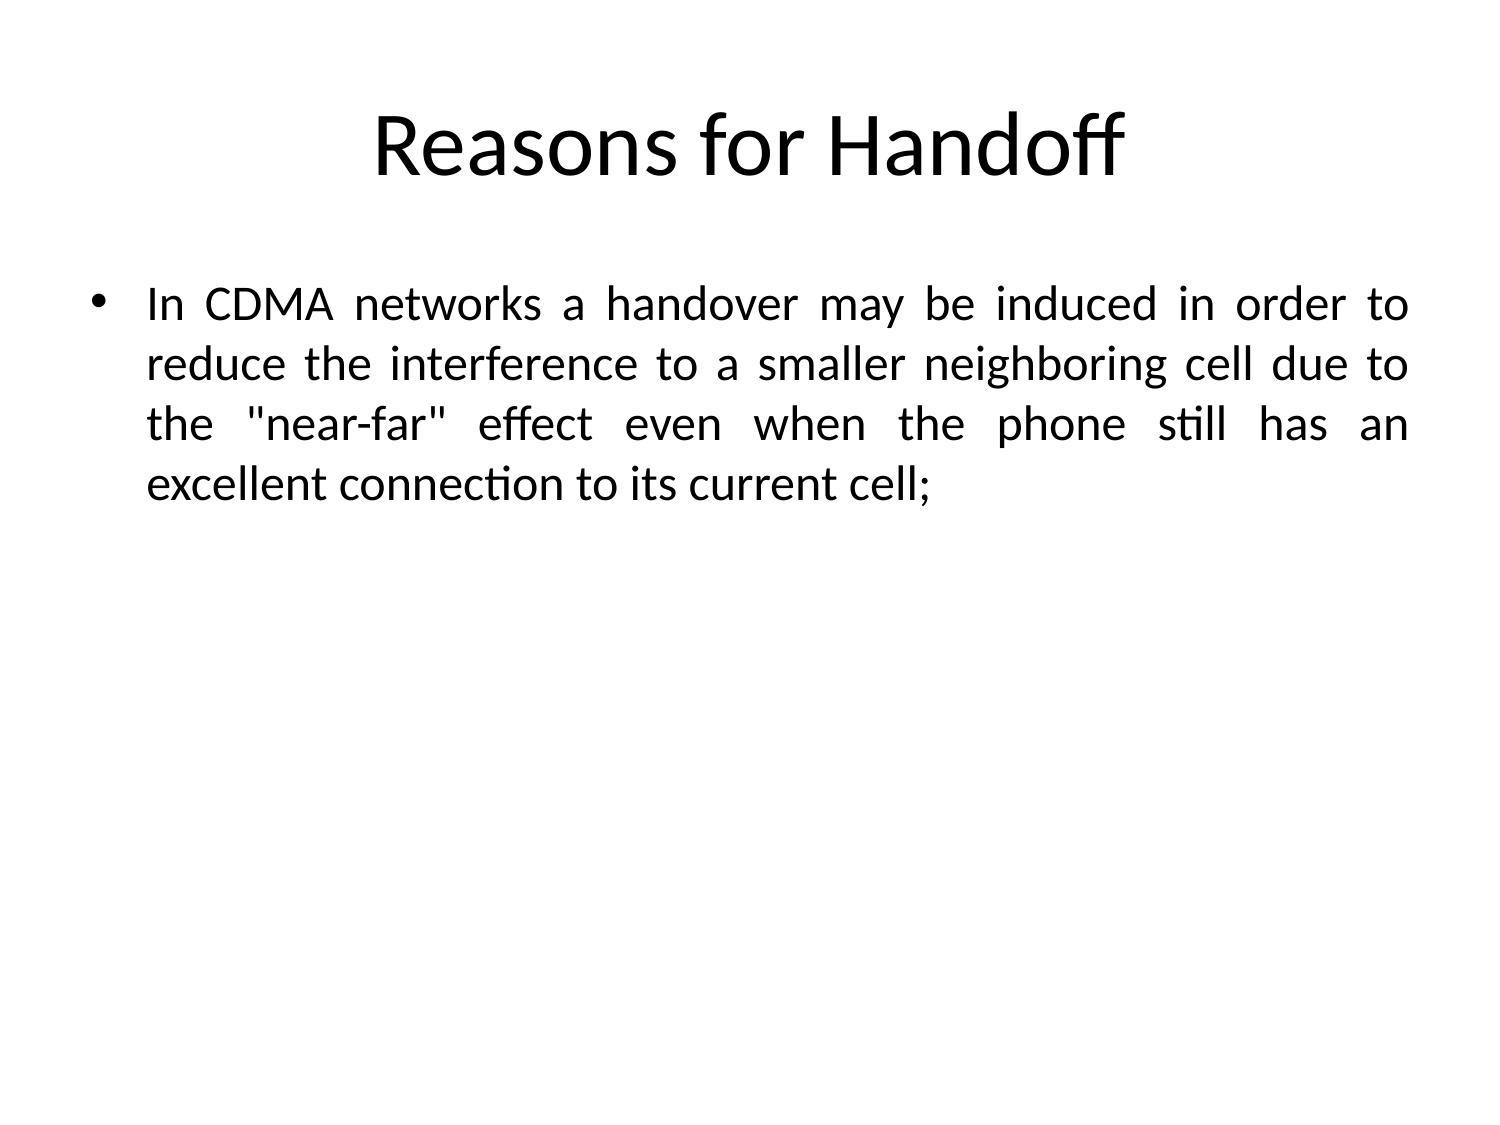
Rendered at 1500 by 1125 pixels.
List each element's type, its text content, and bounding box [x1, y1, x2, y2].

title Reasons for Handoff [75, 45, 1425, 233]
list In CDMA networks a handover may be induced in order to reduce the interference to a smaller neighboring cell due to the "near-far" effect even when the phone still has an excellent connection to its current cell; [75, 262, 1425, 1005]
